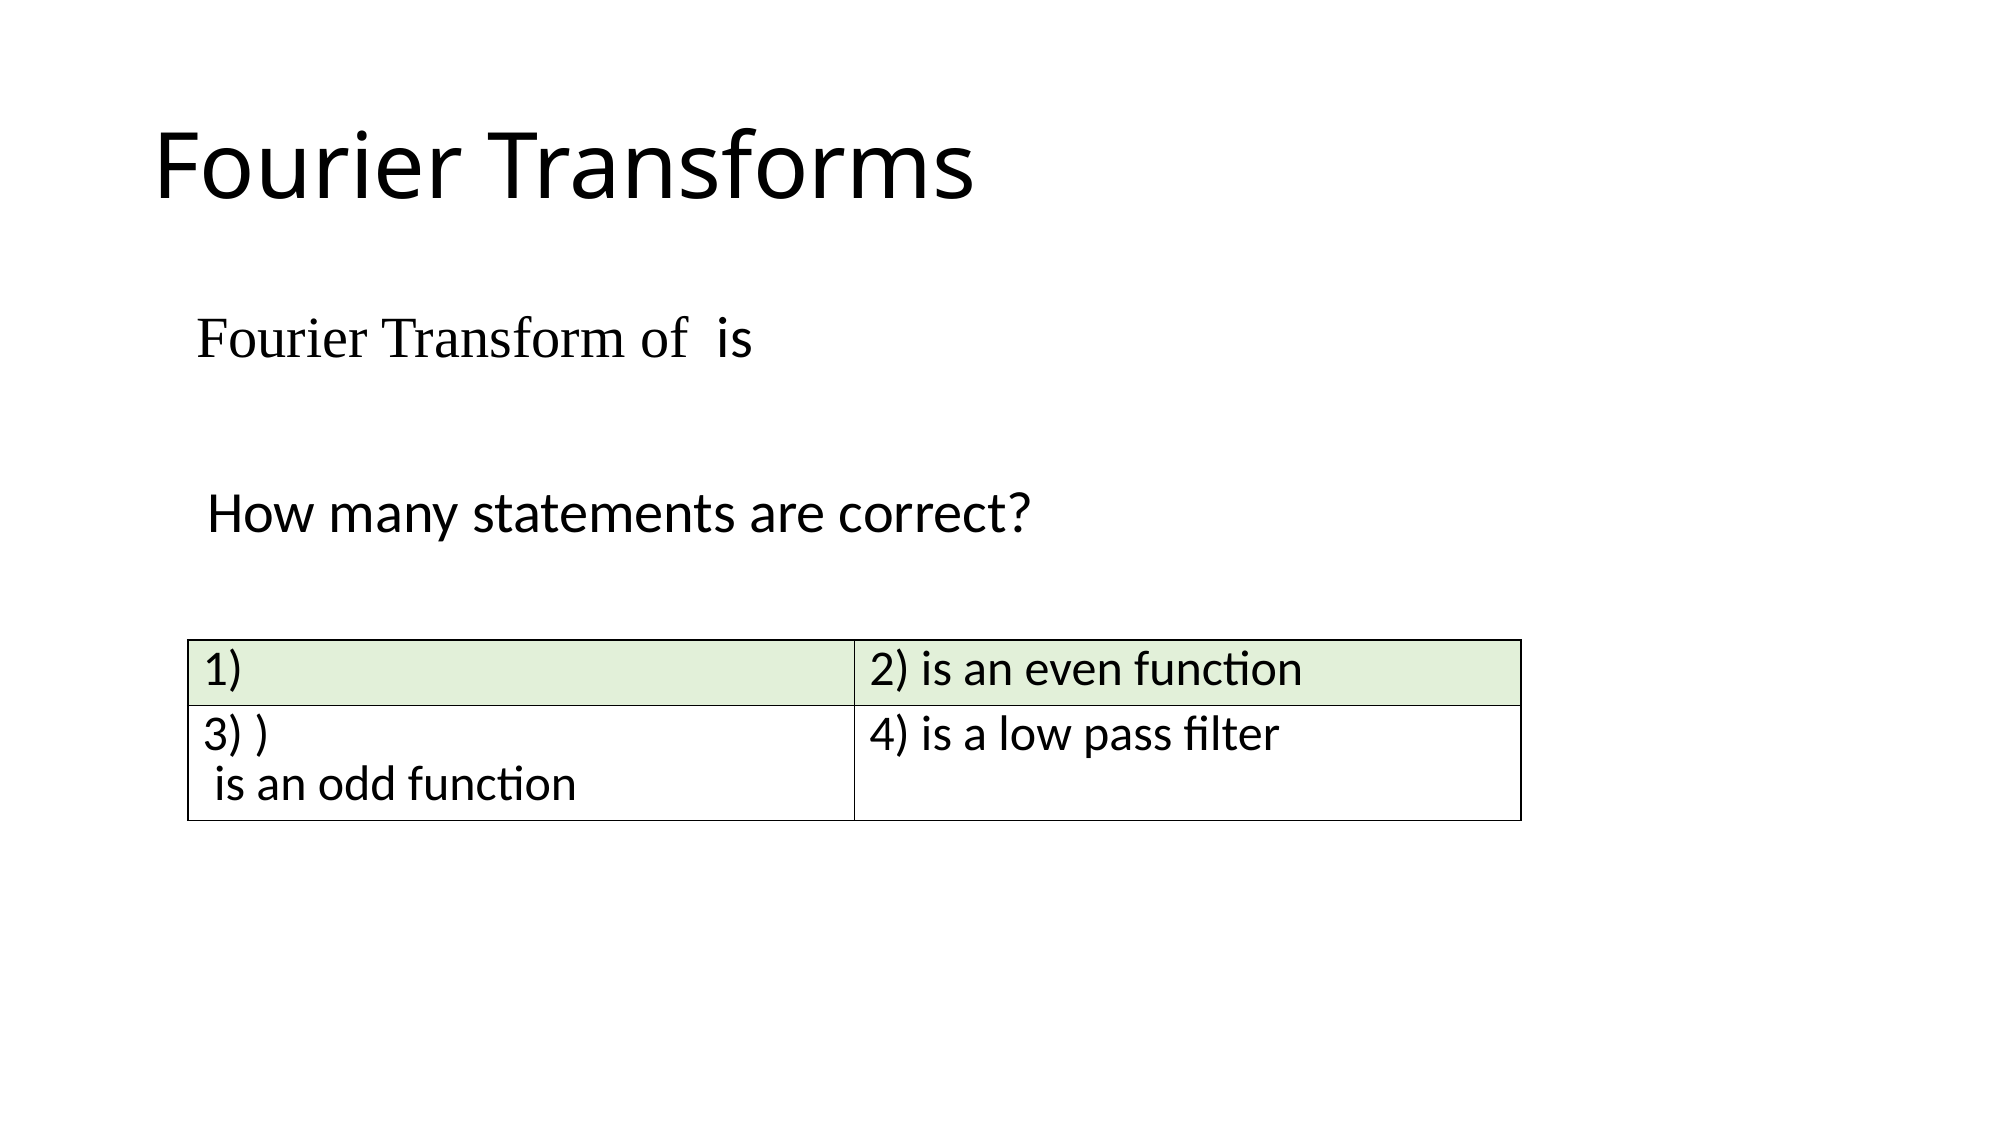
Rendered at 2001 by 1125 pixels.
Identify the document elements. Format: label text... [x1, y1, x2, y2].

text_box How many statements are correct? [192, 466, 1050, 551]
title Fourier Transforms [137, 59, 1863, 278]
